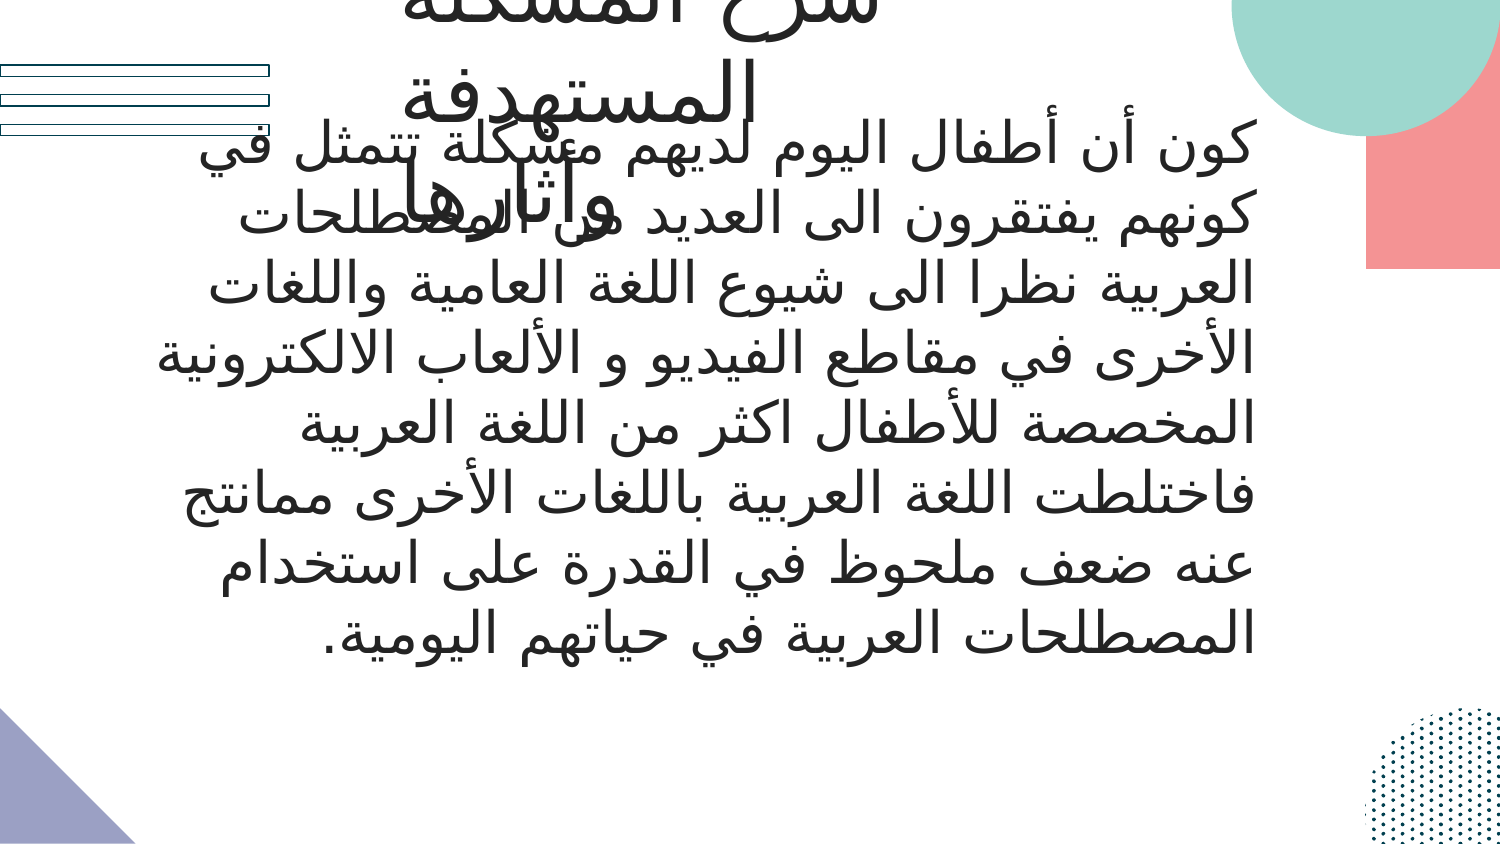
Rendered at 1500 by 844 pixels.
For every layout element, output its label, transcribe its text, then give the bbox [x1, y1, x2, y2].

text_box كون أن أطفال اليوم لديهم مشكلة تتمثل في كونهم يفتقرون الى العديد من المصطلحات العربية نظرا الى شيوع اللغة العامية واللغات الأخرى في مقاطع الفيديو و الألعاب الالكترونية المخصصة للأطفال اكثر من اللغة العربية فاختلطت اللغة العربية باللغات الأخرى ممانتج عنه ضعف ملحوظ في القدرة على استخدام المصطلحات العربية في حياتهم اليومية. [124, 258, 1273, 512]
text_box شرح المشكلة المستهدفة وأثارها [384, 41, 1013, 137]
